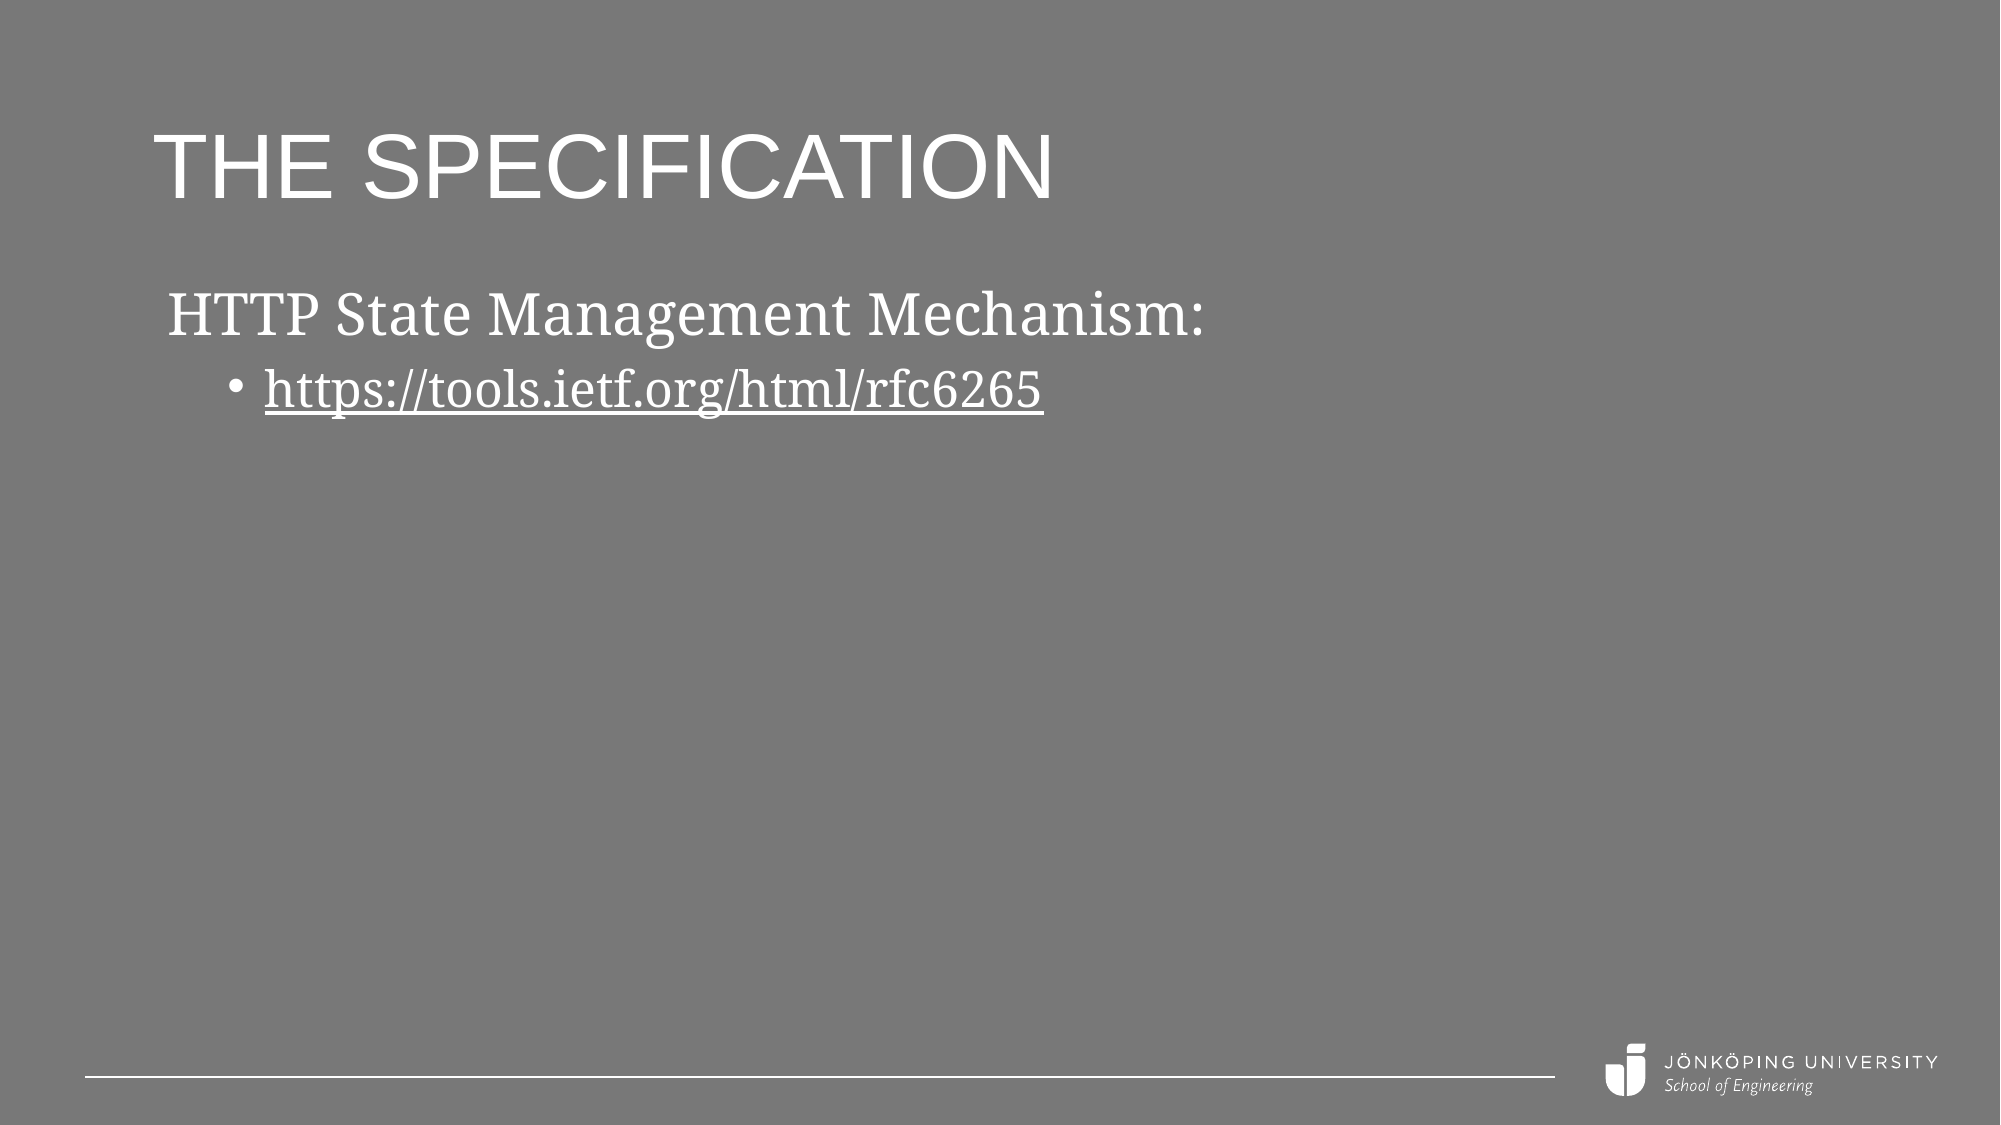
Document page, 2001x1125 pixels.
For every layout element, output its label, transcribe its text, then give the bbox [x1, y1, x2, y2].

title The specification [137, 59, 1863, 278]
list HTTP State Management Mechanism: https://tools.ietf.org/html/rfc6265 [137, 277, 1851, 931]
